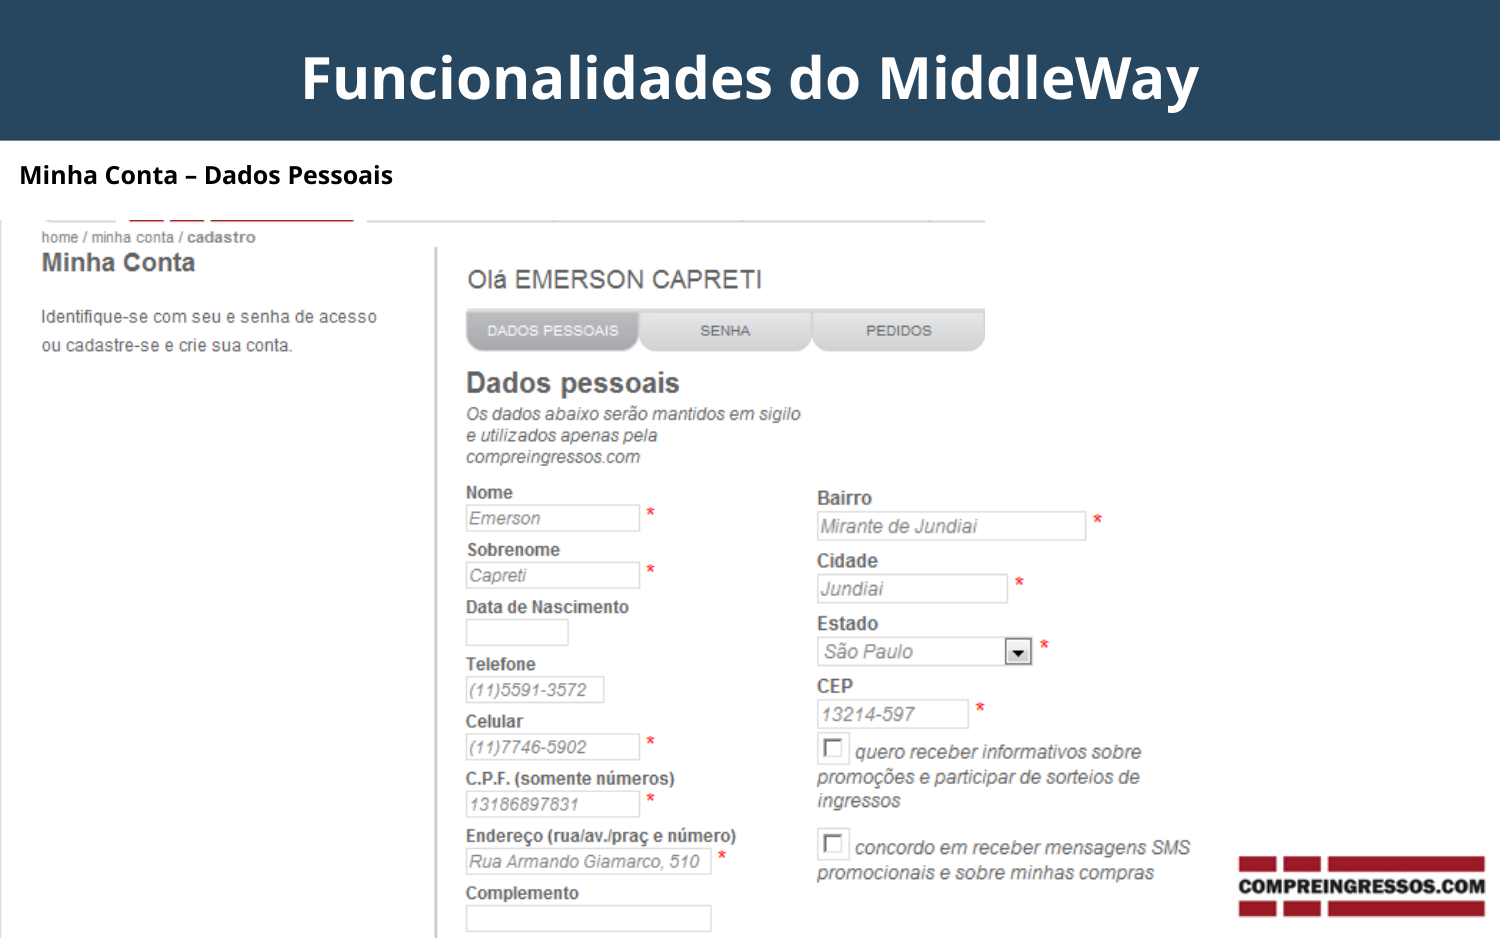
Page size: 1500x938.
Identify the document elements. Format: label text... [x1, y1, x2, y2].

title Funcionalidades do MiddleWay [0, 23, 1500, 129]
picture [1224, 855, 1500, 918]
picture [0, 220, 1212, 938]
text_box Minha Conta – Dados Pessoais [4, 152, 410, 198]
